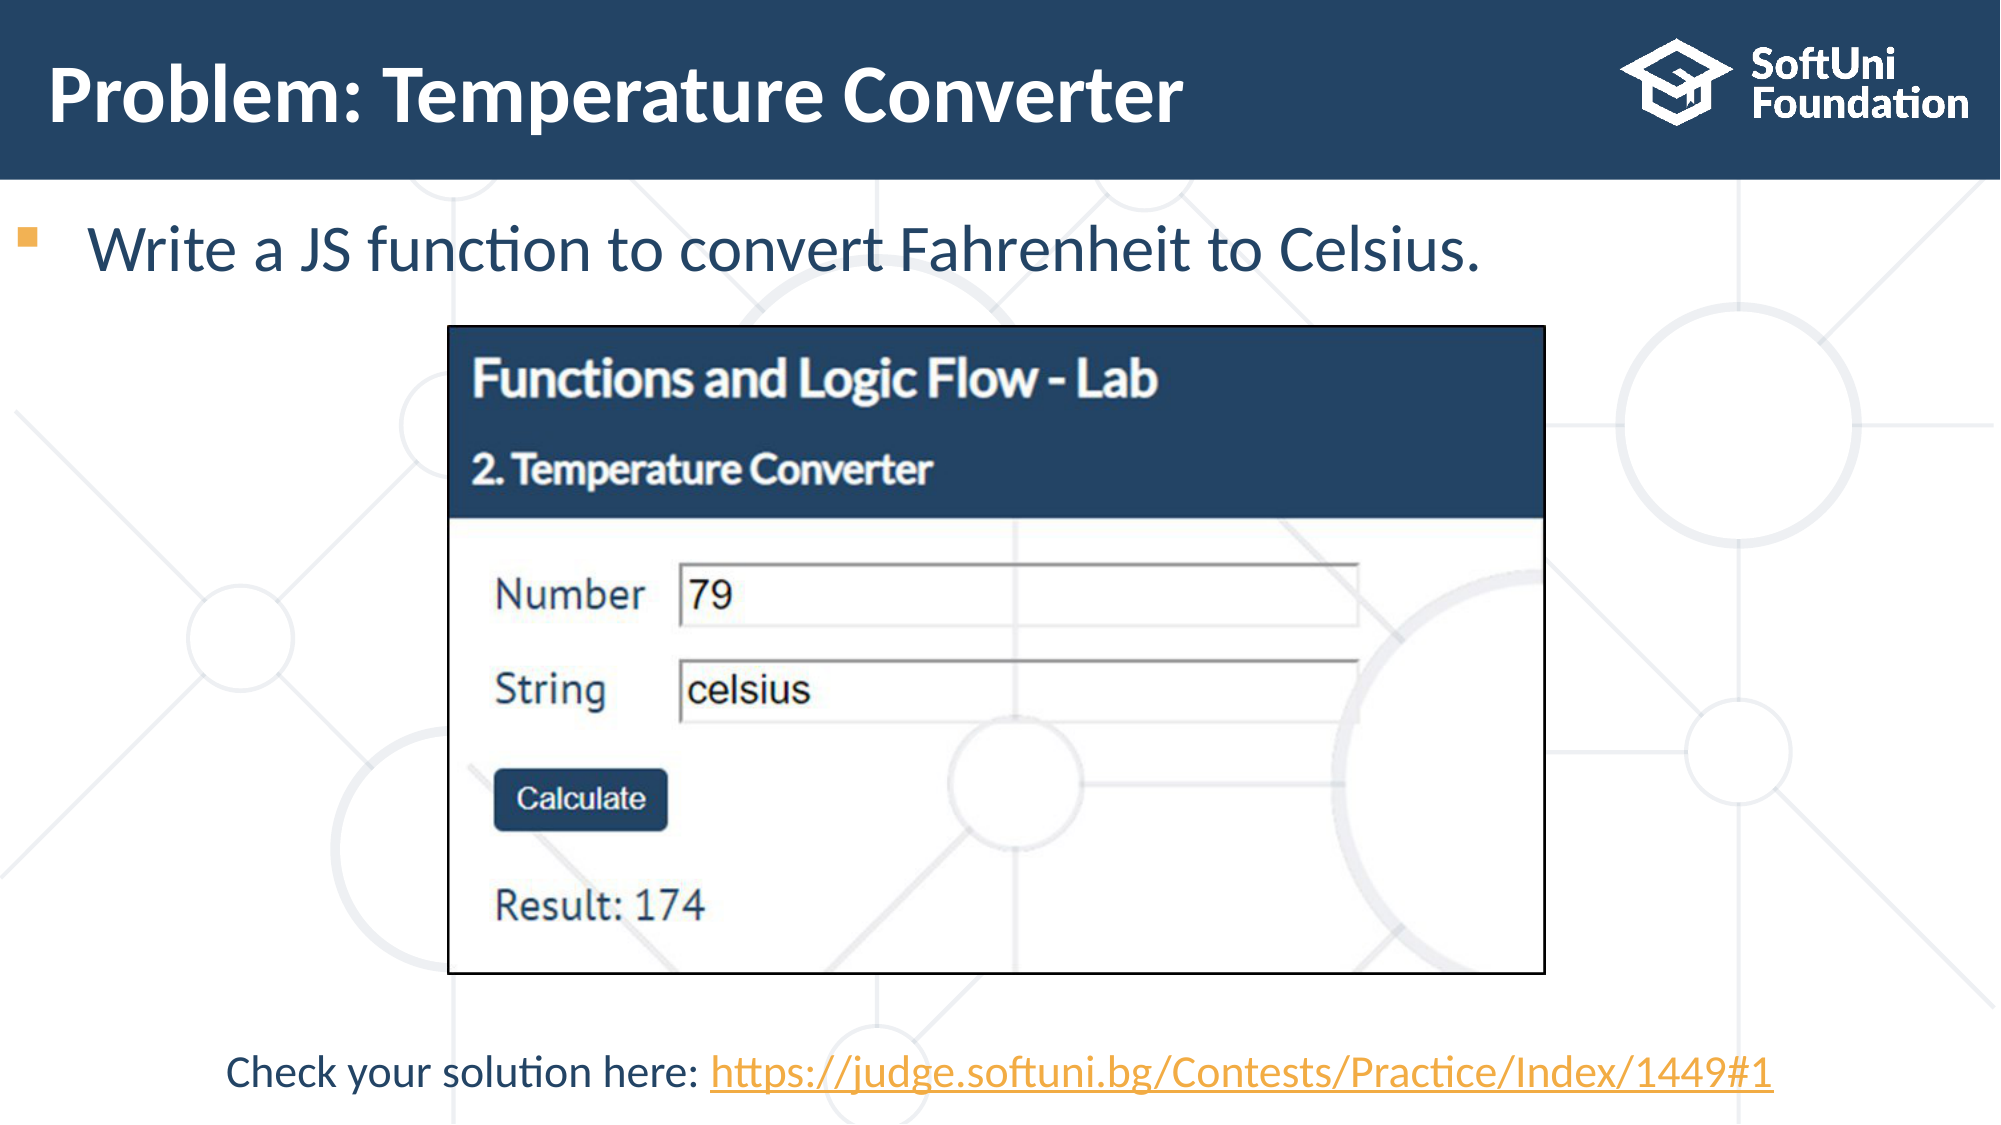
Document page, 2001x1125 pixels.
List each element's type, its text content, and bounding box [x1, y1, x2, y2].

picture [447, 325, 1547, 975]
list Write a JS function to convert Fahrenheit to Celsius. [0, 195, 2000, 633]
text_box Check your solution here: https://judge.softuni.bg/Contests/Practice/Index/1449#1 [0, 1034, 2000, 1105]
picture [1619, 38, 1968, 126]
title Problem: Temperature Converter [31, 16, 1591, 162]
